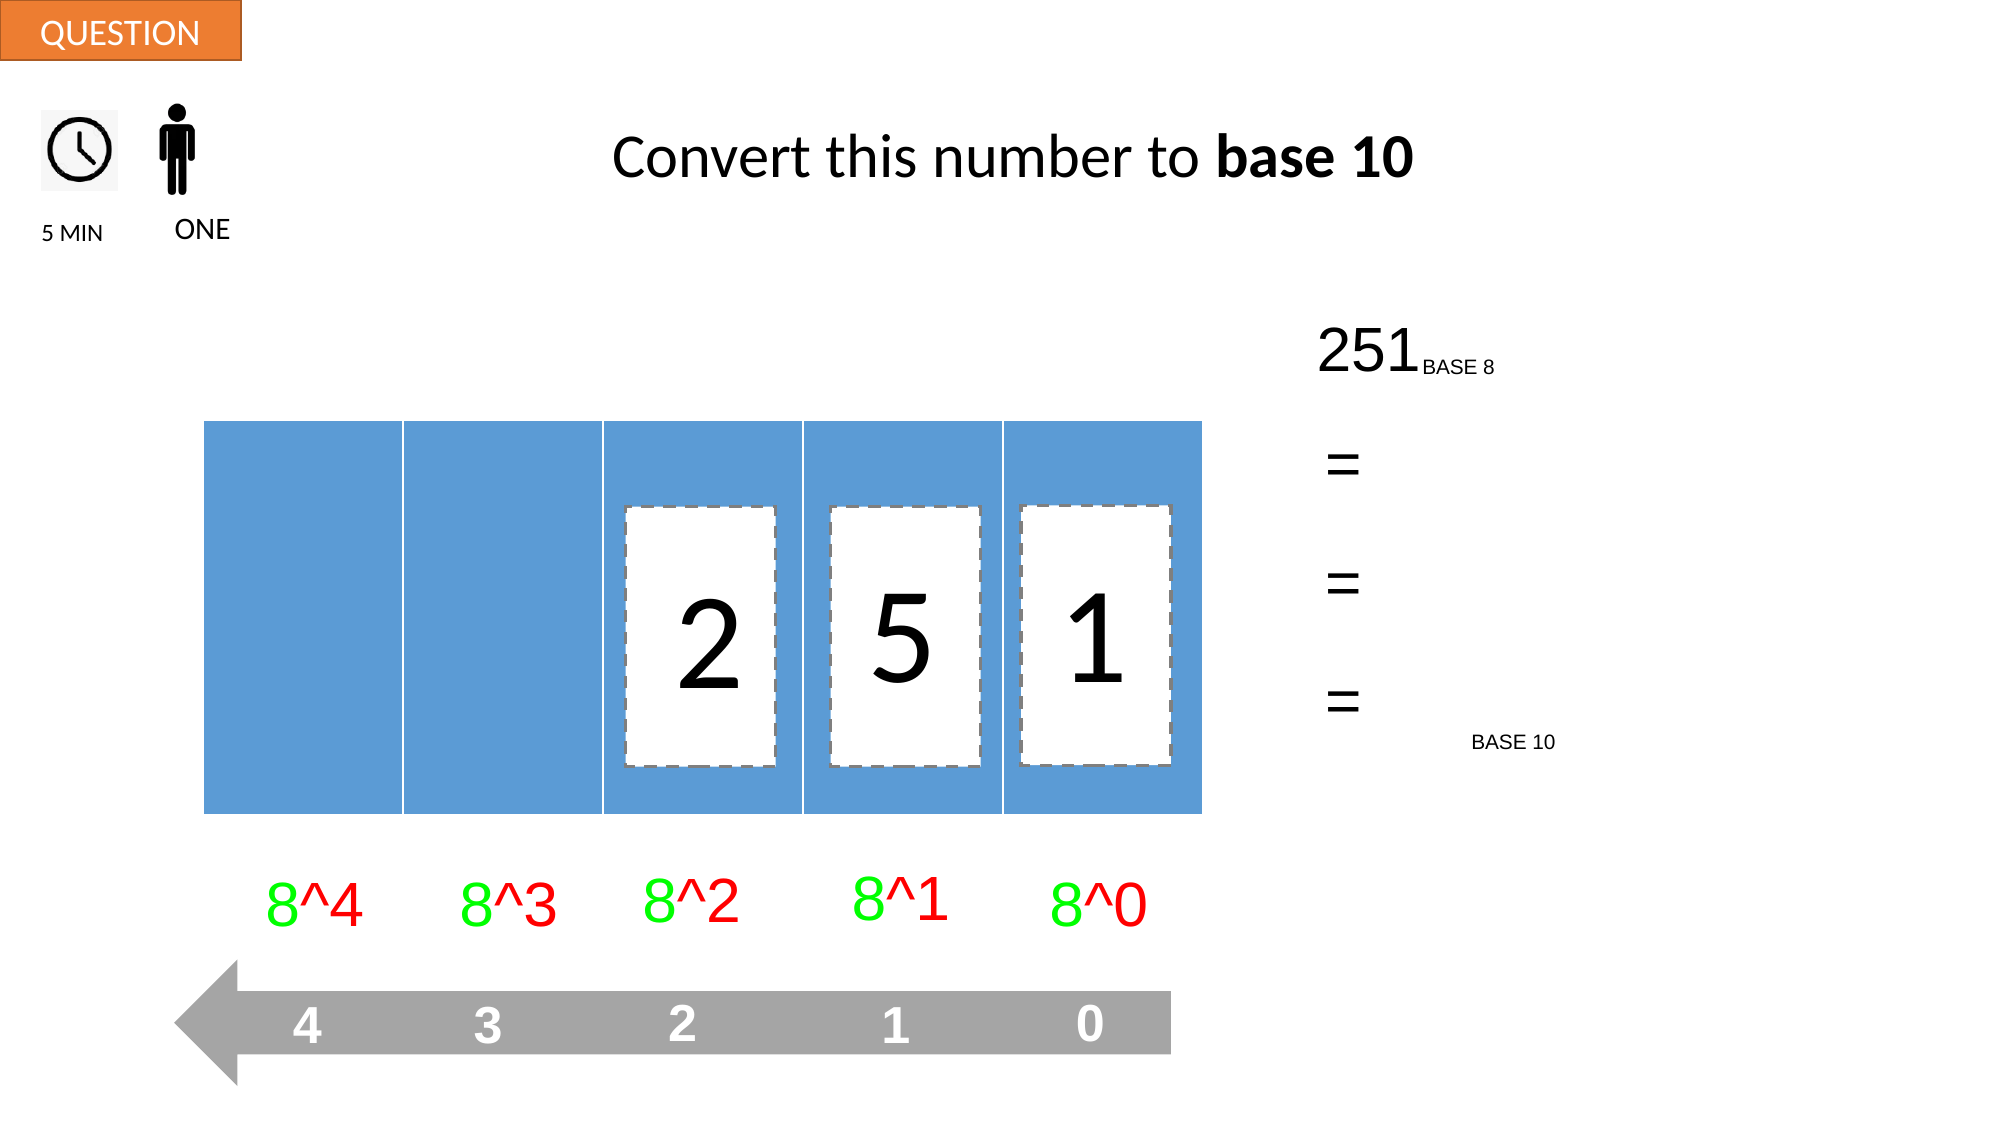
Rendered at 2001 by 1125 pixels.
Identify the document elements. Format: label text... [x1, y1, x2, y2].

text_box [174, 959, 277, 1087]
text_box 0 [1060, 981, 1121, 1059]
table_header [204, 421, 402, 814]
picture [41, 110, 119, 191]
table_header [604, 421, 802, 814]
text_box [1121, 991, 1171, 1055]
text_box [713, 991, 866, 1055]
text_box 8^2 [595, 814, 788, 943]
text_box 2 [653, 981, 713, 1060]
text_box 251 [1301, 263, 1968, 392]
text_box 8^1 [804, 813, 997, 941]
text_box ONE [159, 201, 247, 254]
text_box 2 [659, 543, 760, 724]
text_box [926, 991, 1060, 1055]
text_box 4 [277, 983, 338, 1062]
text_box QUESTION [0, 0, 241, 60]
text_box Convert this number to base 10 [508, 107, 1518, 198]
text_box 5 [852, 537, 954, 718]
text_box 3 [458, 983, 519, 1062]
table_header [404, 421, 602, 814]
text_box 1 [866, 983, 926, 1062]
text_box 1 [1043, 537, 1144, 718]
text_box 8^3 [416, 818, 601, 946]
text_box BASE 10 [1456, 708, 1626, 762]
table_header [804, 421, 1002, 814]
text_box [830, 506, 981, 767]
picture [152, 100, 204, 201]
text_box [338, 991, 458, 1055]
text_box = [1292, 496, 1959, 615]
text_box [625, 506, 776, 767]
text_box BASE 8 [1407, 333, 1521, 386]
text_box 8^0 [1002, 818, 1195, 946]
text_box 5 MIN [25, 208, 119, 254]
text_box = [1292, 615, 1959, 743]
text_box [519, 991, 653, 1055]
table_header [1004, 421, 1202, 814]
text_box 8^4 [222, 818, 407, 946]
text_box = [1292, 377, 1959, 496]
text_box [1021, 505, 1171, 766]
